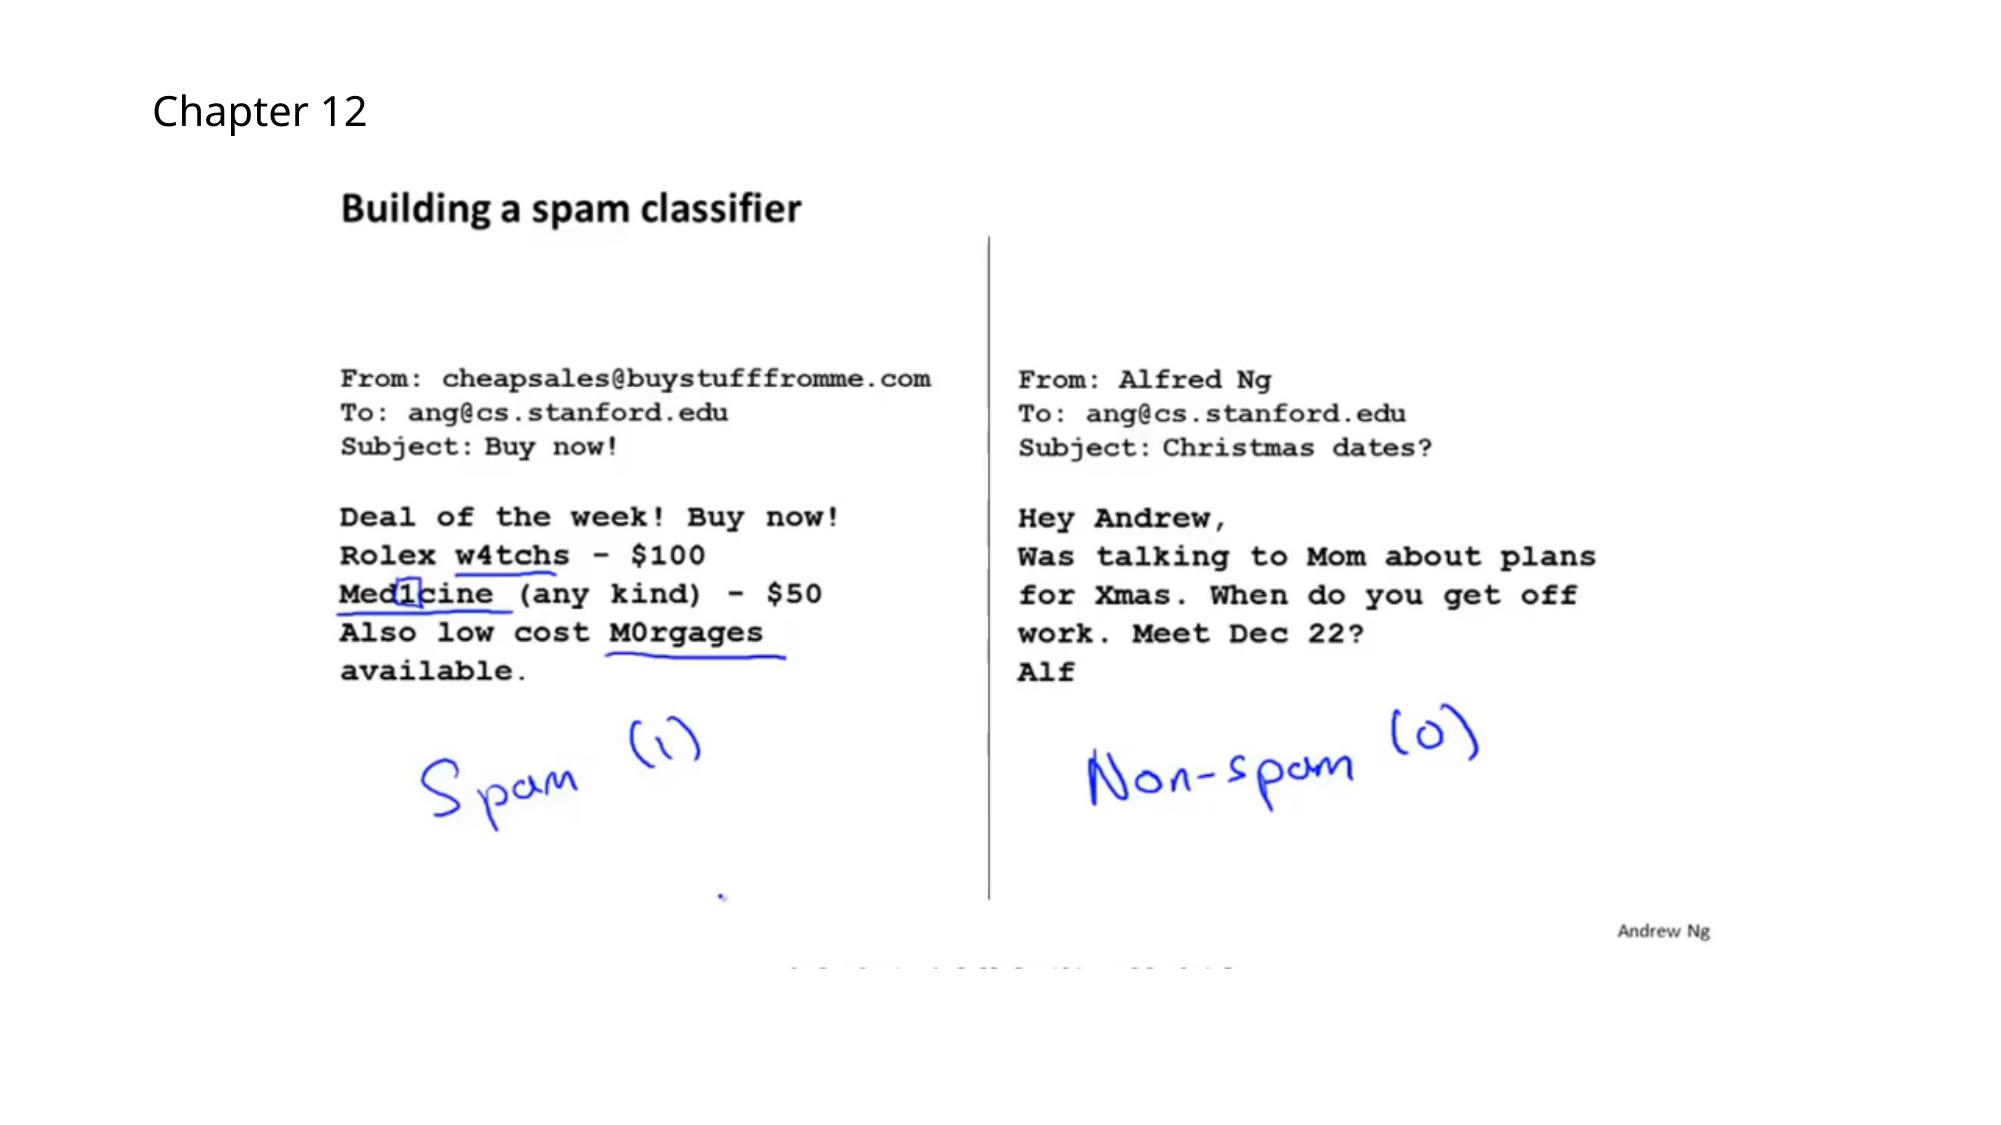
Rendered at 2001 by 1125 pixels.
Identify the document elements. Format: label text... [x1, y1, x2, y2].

text_box Chapter 12 [137, 77, 1926, 143]
picture [290, 143, 1773, 969]
